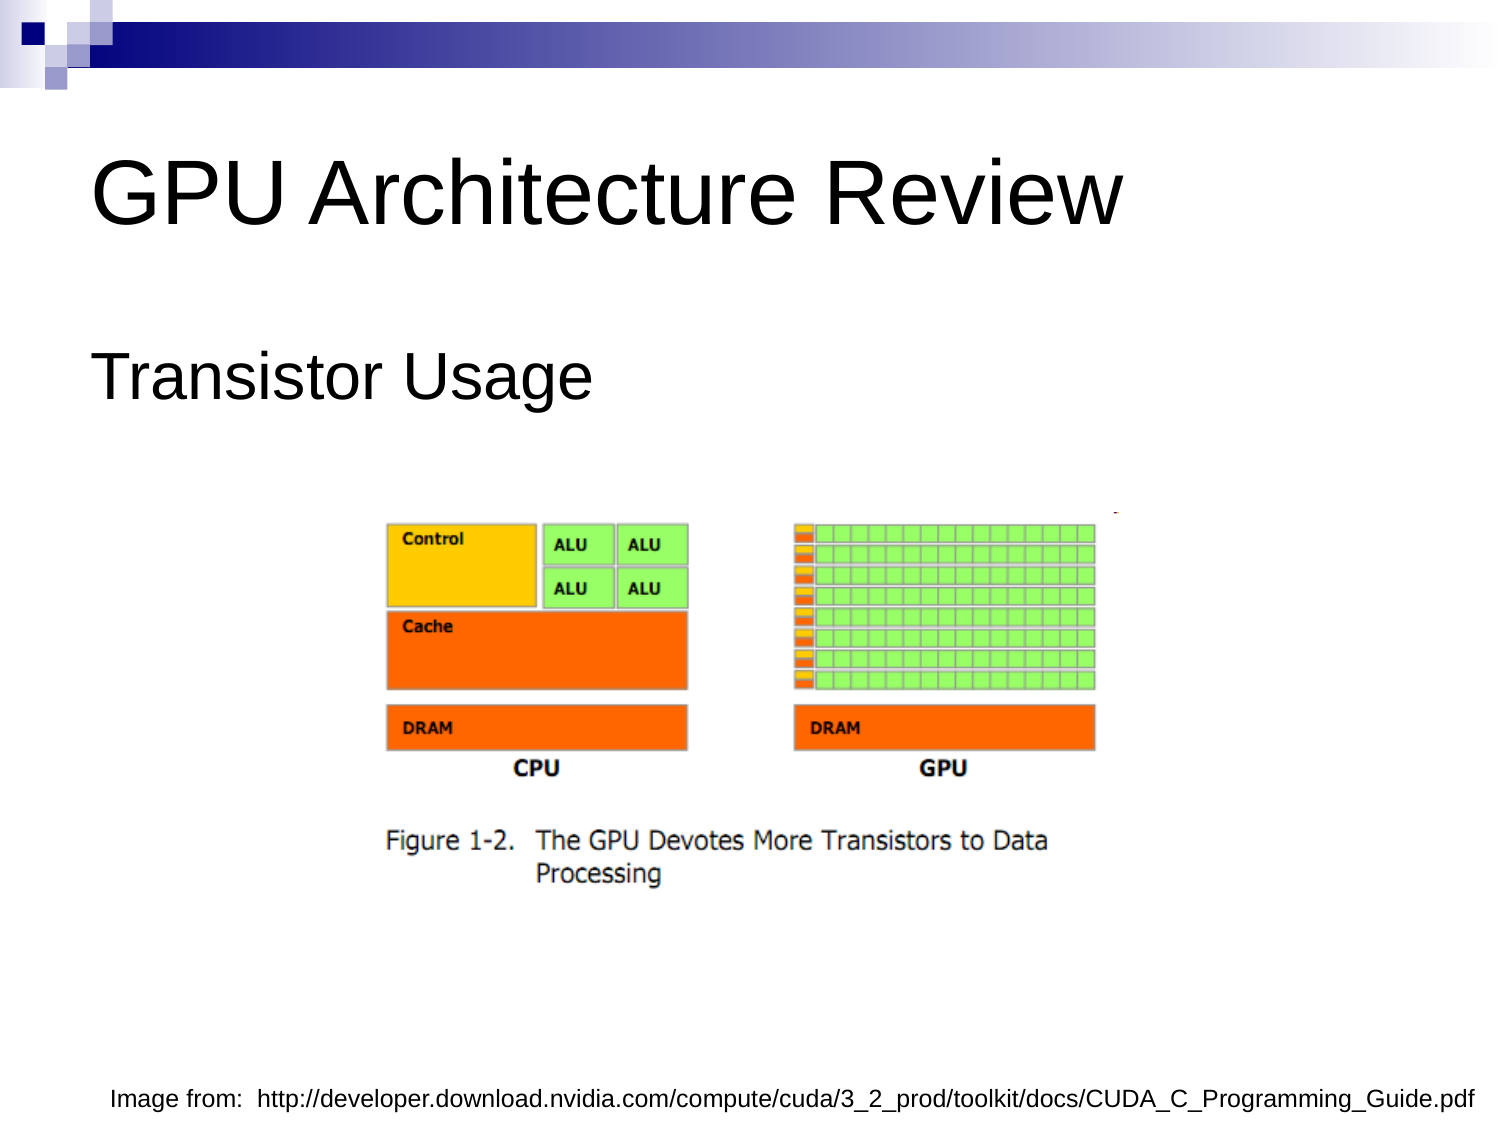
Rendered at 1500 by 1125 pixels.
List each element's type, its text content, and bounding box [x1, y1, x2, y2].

list Transistor Usage [75, 324, 1500, 963]
picture [380, 512, 1119, 898]
text_box Image from: http://developer.download.nvidia.com/compute/cuda/3_2_prod/toolkit/docs/CUDA_C_Programming_Guide.pdf [0, 1074, 1500, 1120]
title GPU Architecture Review [75, 75, 1425, 300]
